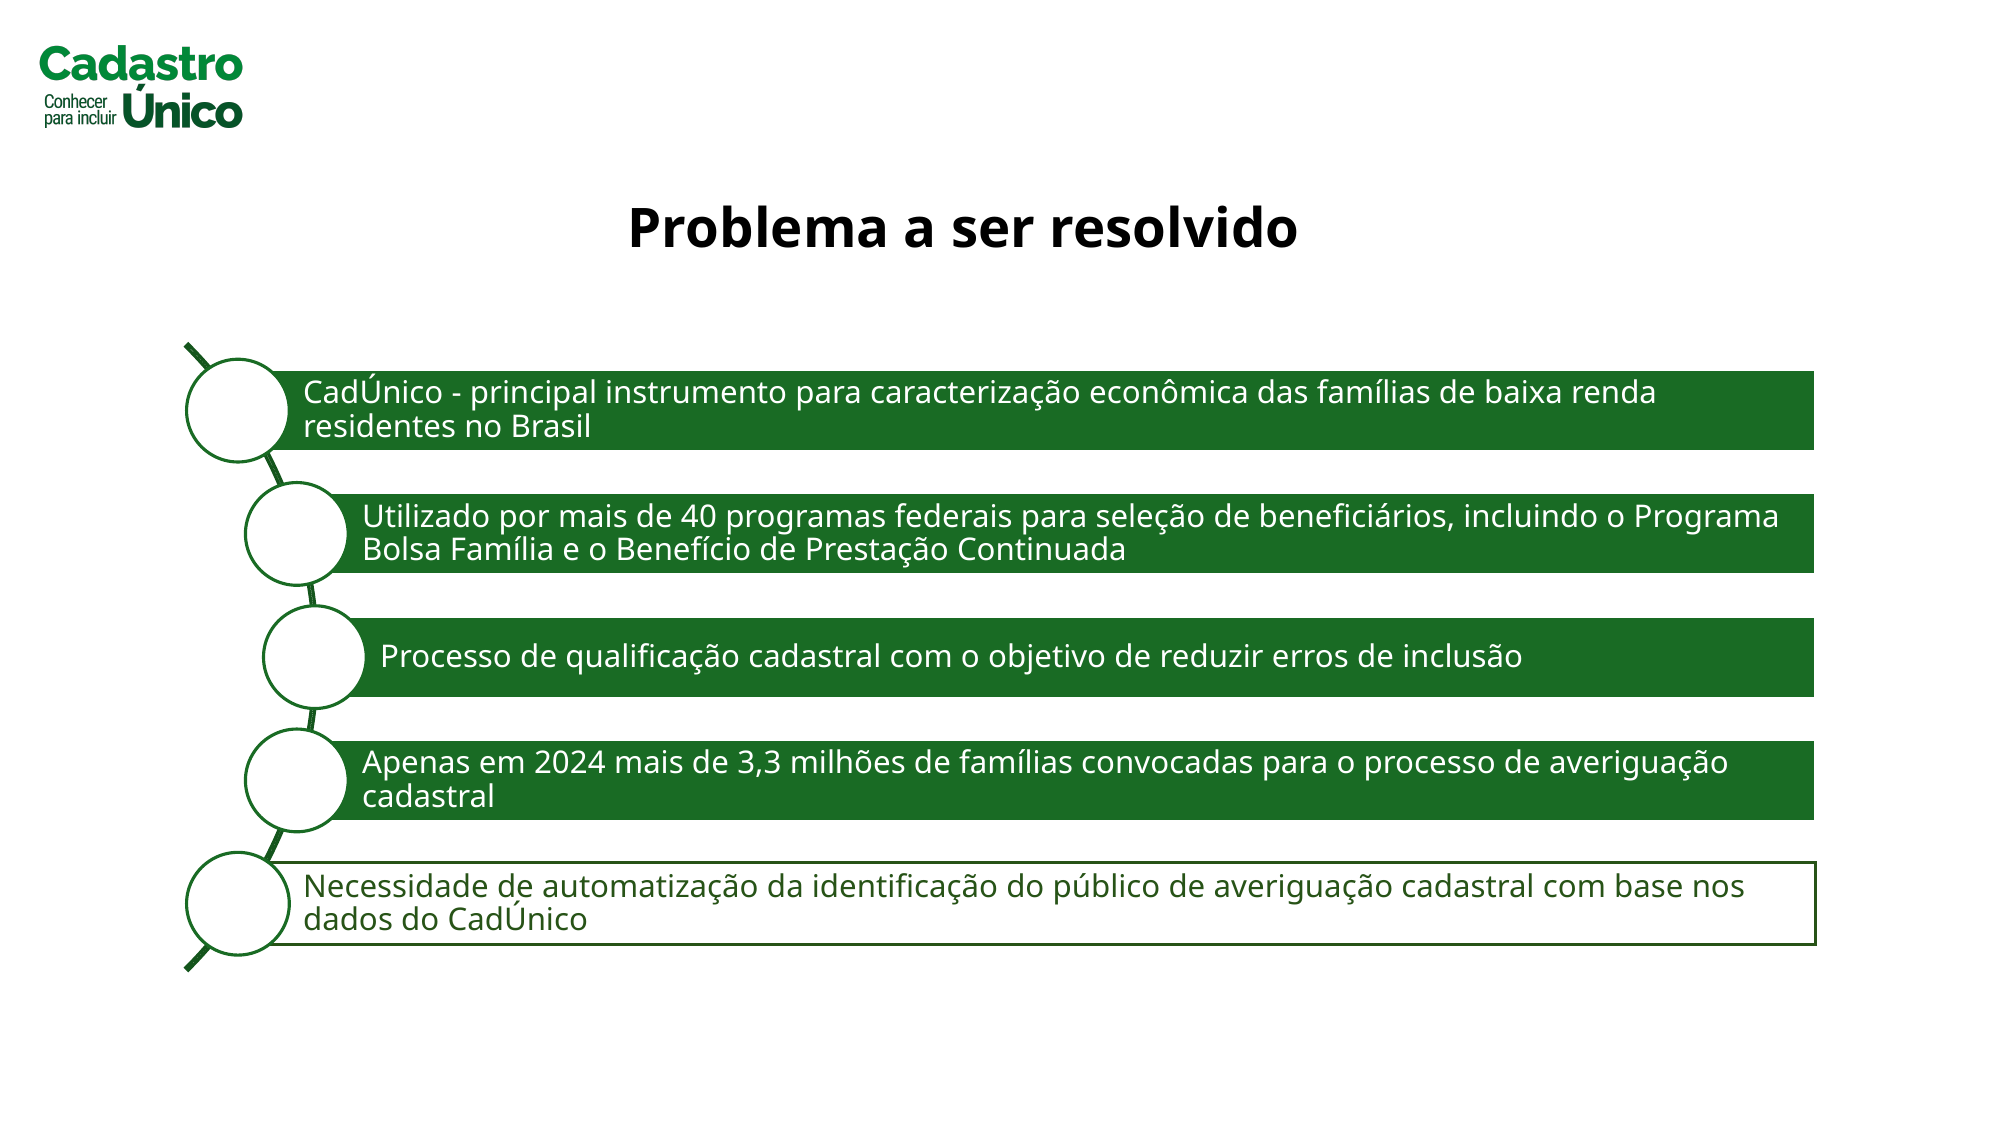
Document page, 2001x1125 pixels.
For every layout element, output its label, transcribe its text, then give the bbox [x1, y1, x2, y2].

picture [0, 13, 296, 160]
subtitle Problema a ser resolvido [214, 192, 1714, 267]
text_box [175, 327, 1825, 987]
